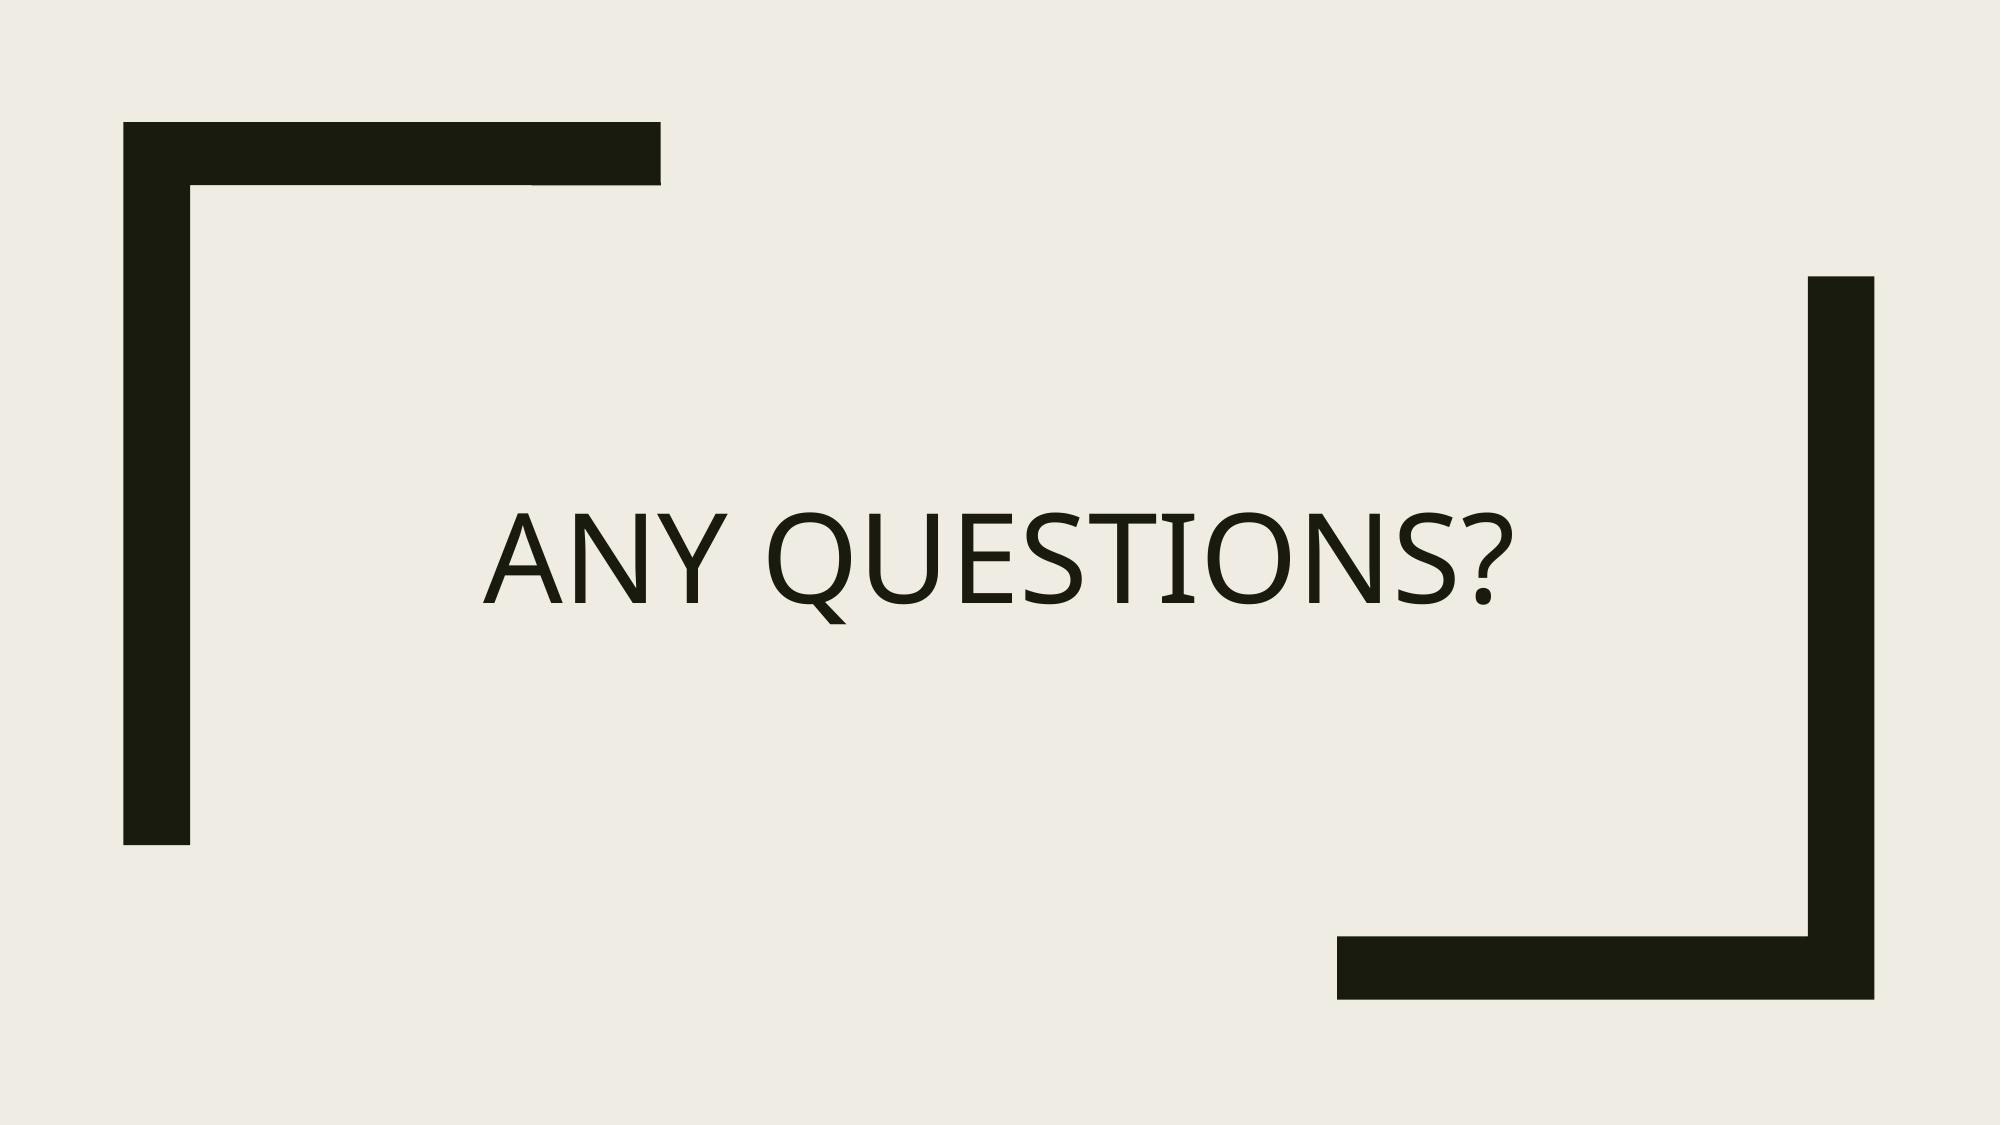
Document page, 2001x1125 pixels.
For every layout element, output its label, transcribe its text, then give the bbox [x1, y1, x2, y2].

title Any questions? [314, 293, 1686, 638]
